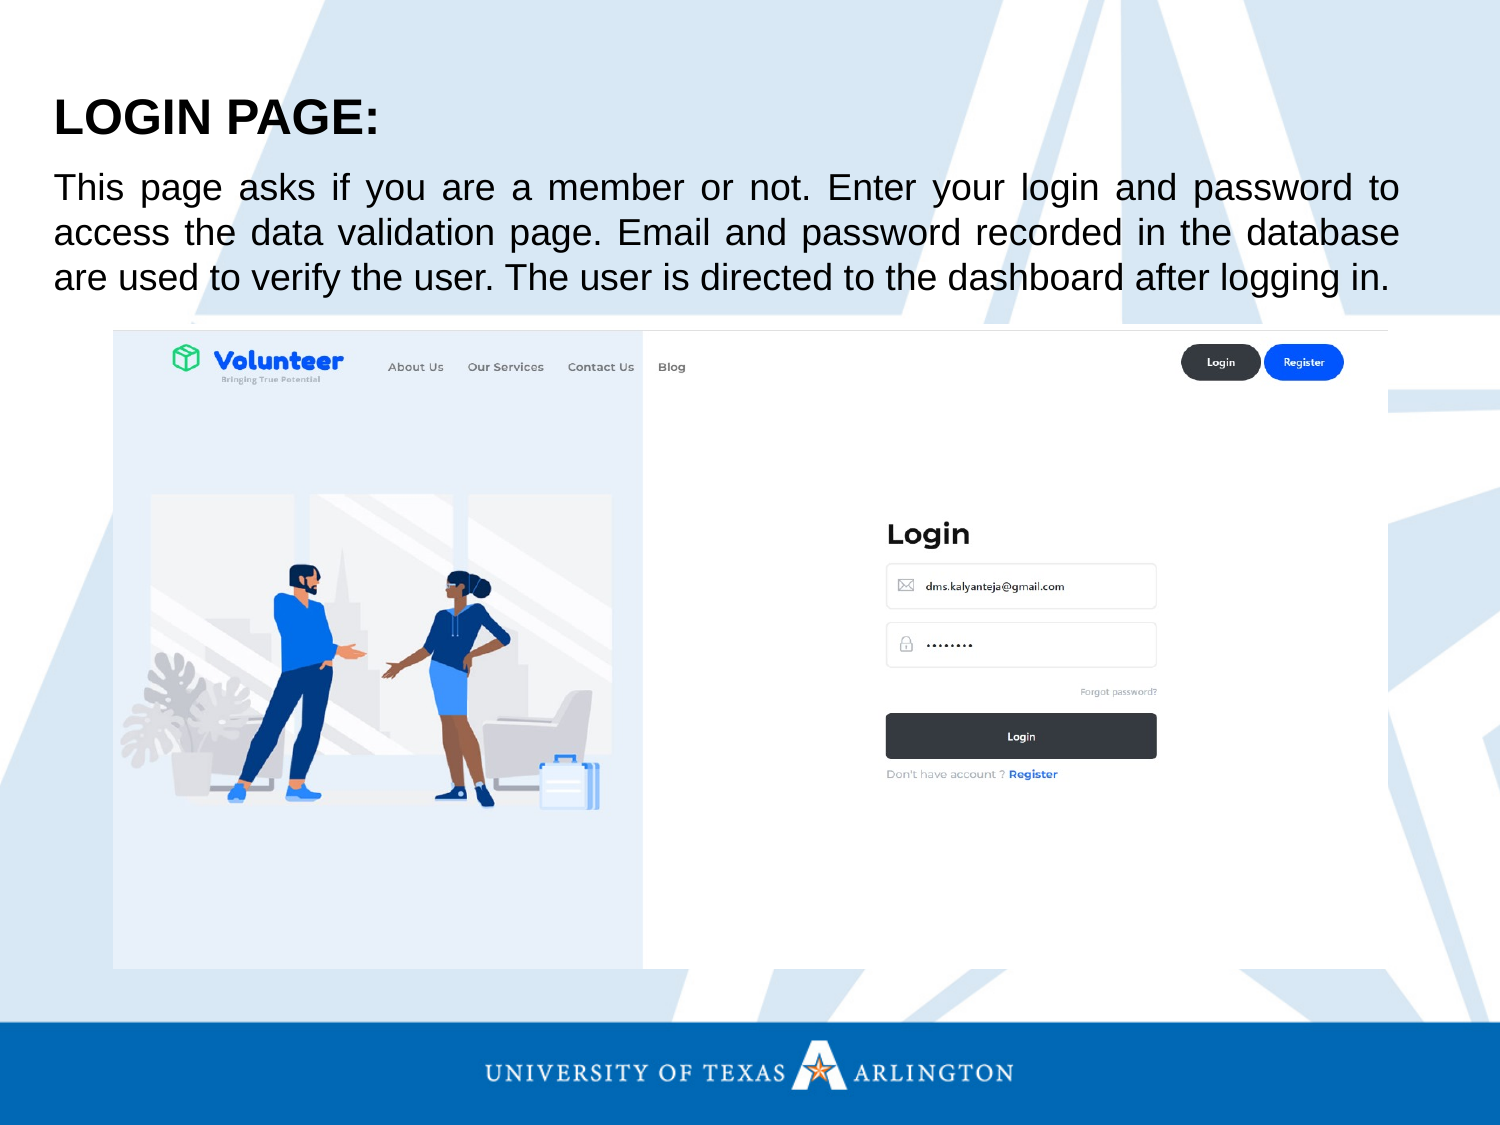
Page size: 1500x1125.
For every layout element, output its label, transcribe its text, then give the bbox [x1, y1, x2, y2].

text_box This page asks if you are a member or not. Enter your login and password to access the data validation page. Email and password recorded in the database are used to verify the user. The user is directed to the dashboard after logging in. [38, 155, 1416, 306]
picture [0, 0, 1500, 1125]
text_box LOGIN PAGE: [38, 76, 401, 152]
